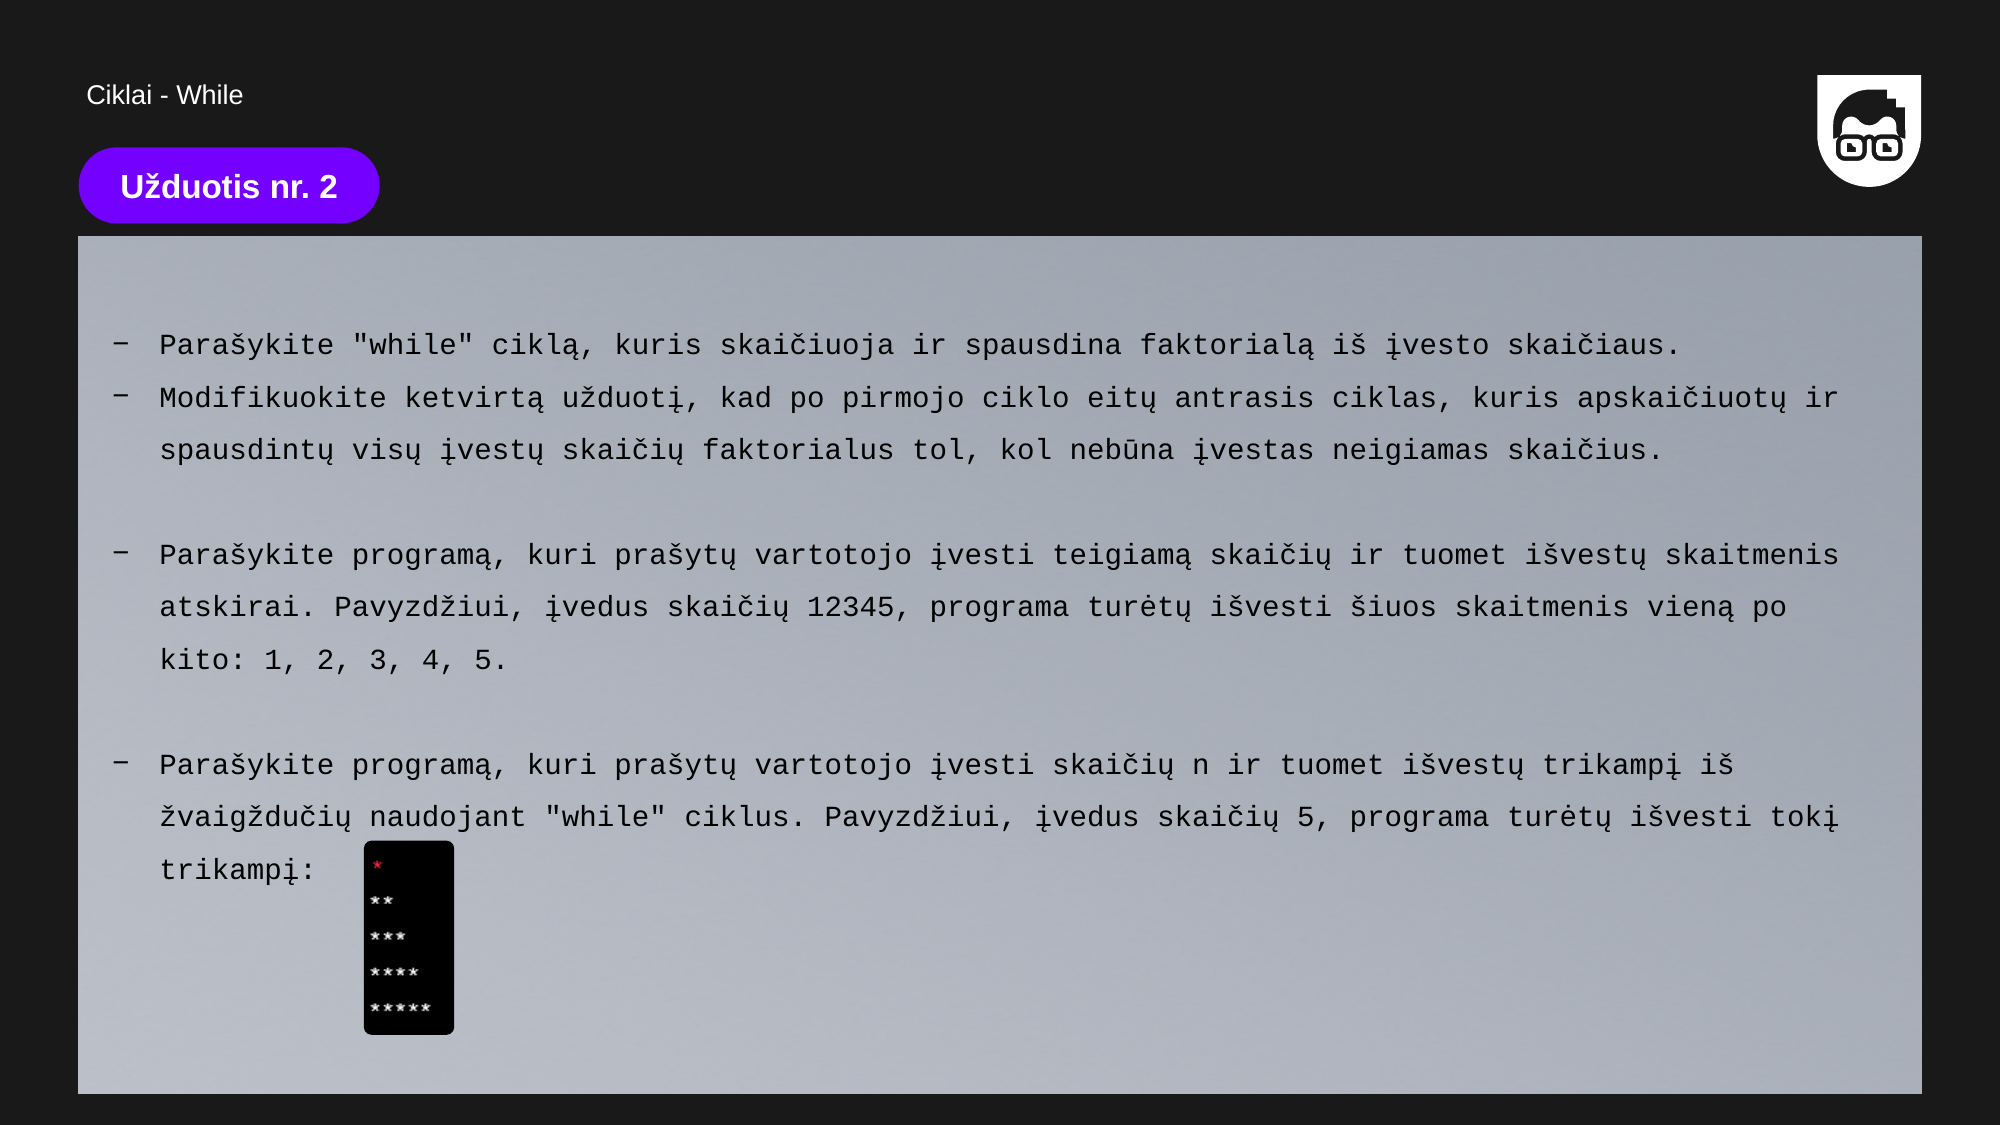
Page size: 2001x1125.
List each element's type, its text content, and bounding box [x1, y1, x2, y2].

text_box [78, 147, 380, 224]
list Ciklai - While [78, 75, 1001, 151]
picture [78, 236, 1922, 1095]
